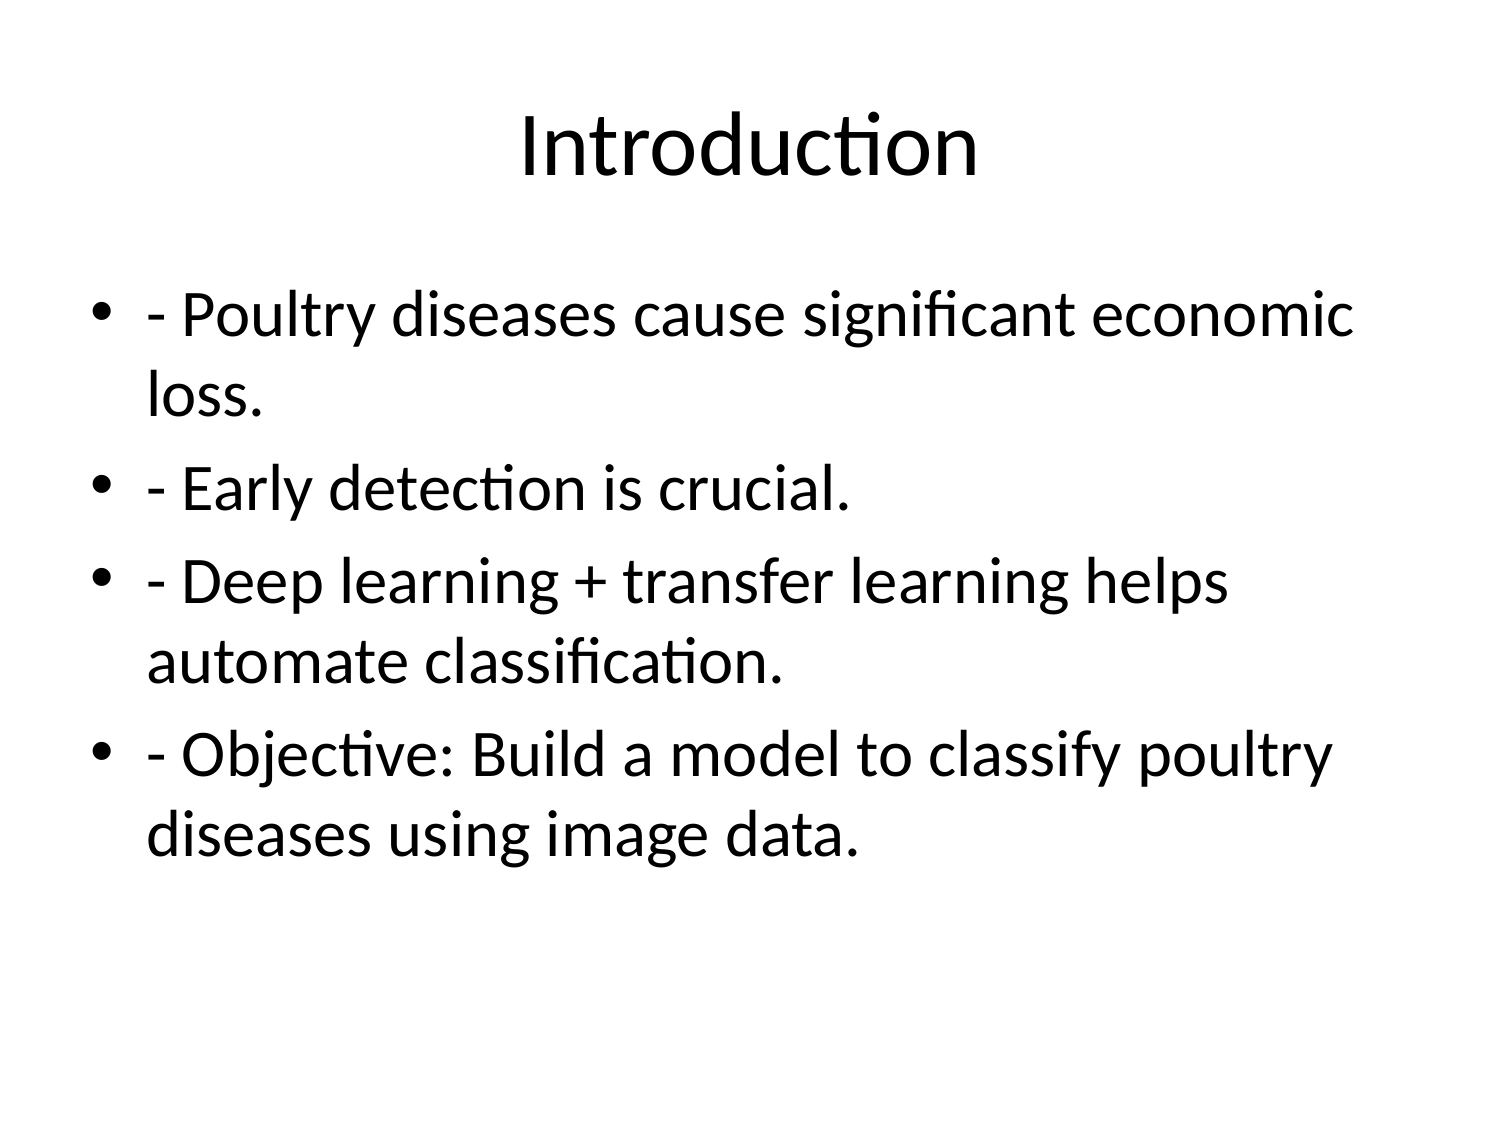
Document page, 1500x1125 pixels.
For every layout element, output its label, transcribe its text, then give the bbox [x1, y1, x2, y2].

title Introduction [75, 45, 1425, 233]
list - Poultry diseases cause significant economic loss. - Early detection is crucial. - Deep learning + transfer learning helps automate classification. - Objective: Build a model to classify poultry diseases using image data. [75, 262, 1425, 1005]
